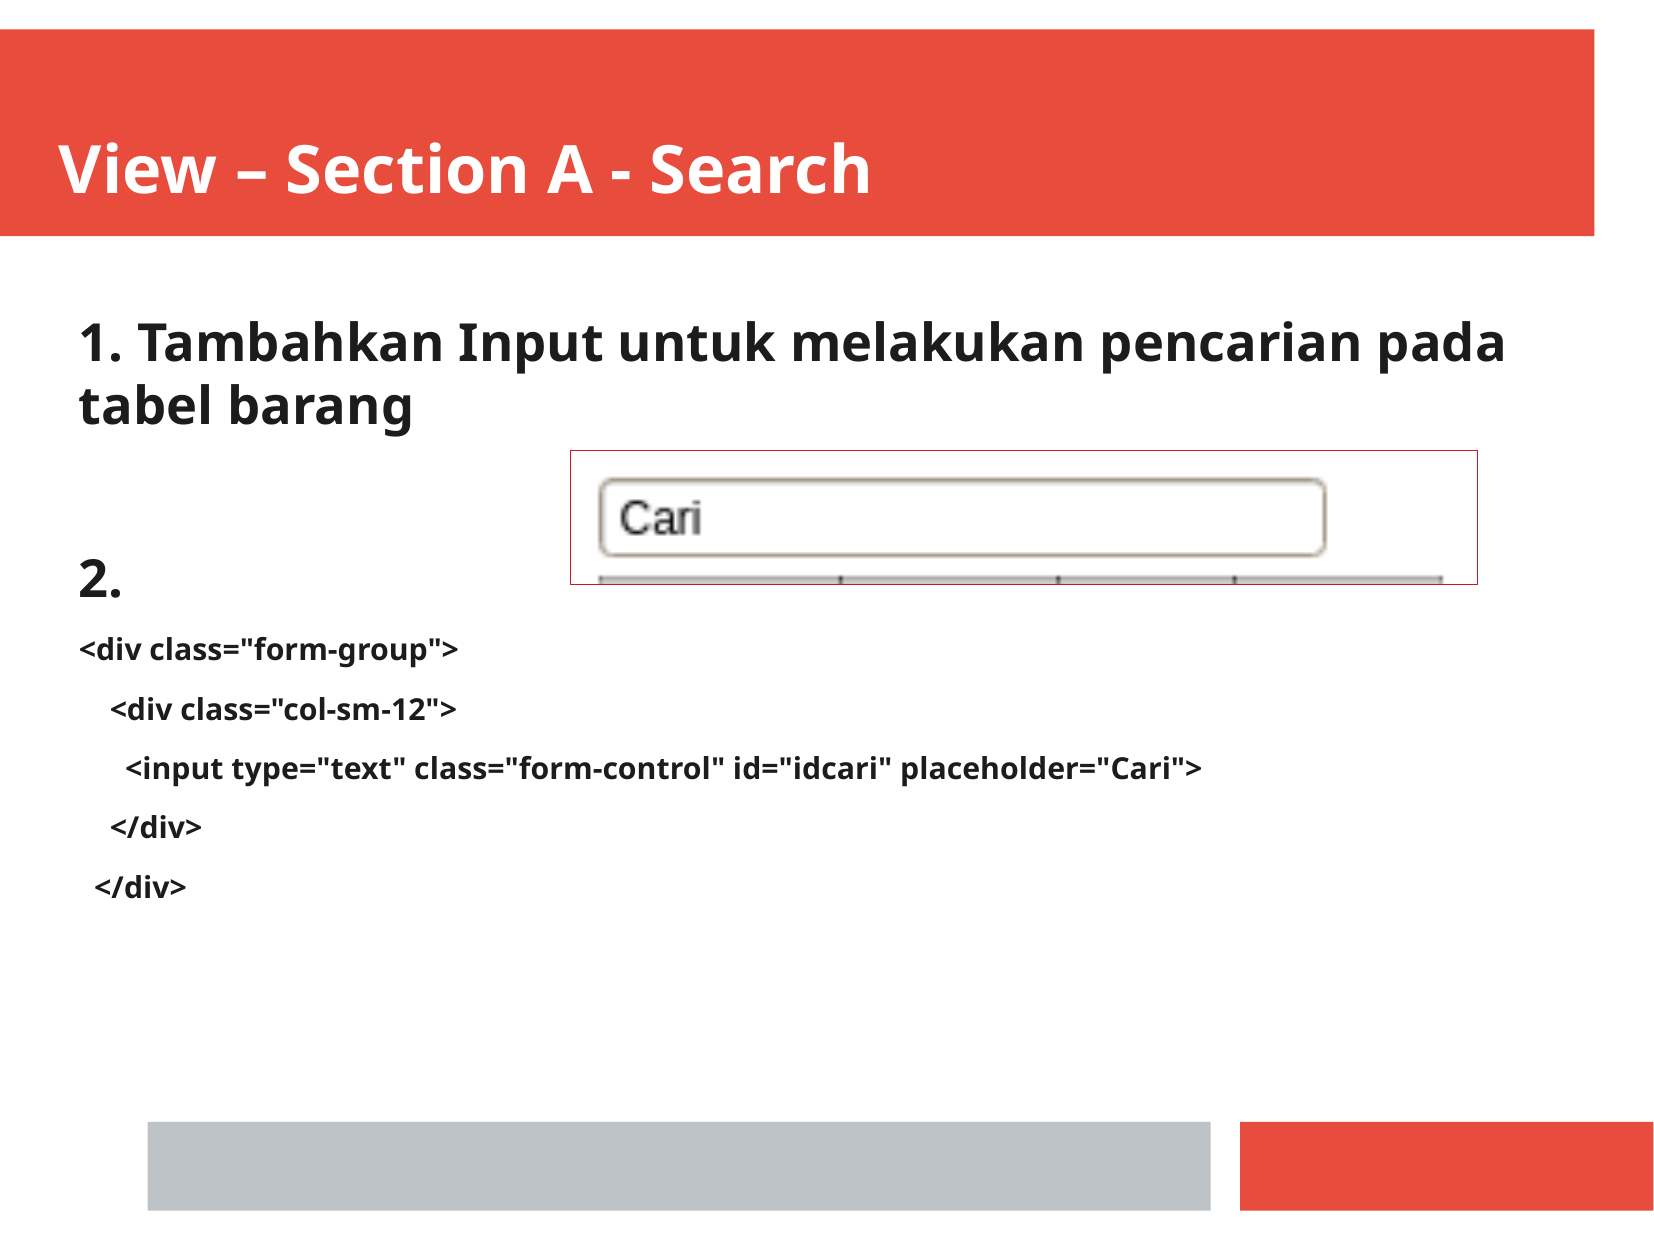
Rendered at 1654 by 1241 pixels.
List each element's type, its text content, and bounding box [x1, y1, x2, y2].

text_box 1. Tambahkan Input untuk melakukan pencarian pada tabel barang 2. <div class="form-group"> <div class="col-sm-12"> <input type="text" class="form-control" id="idcari" placeholder="Cari"> </div> </div> [78, 308, 1585, 1077]
picture [569, 449, 1479, 586]
text_box View – Section A - Search [58, 58, 1595, 207]
